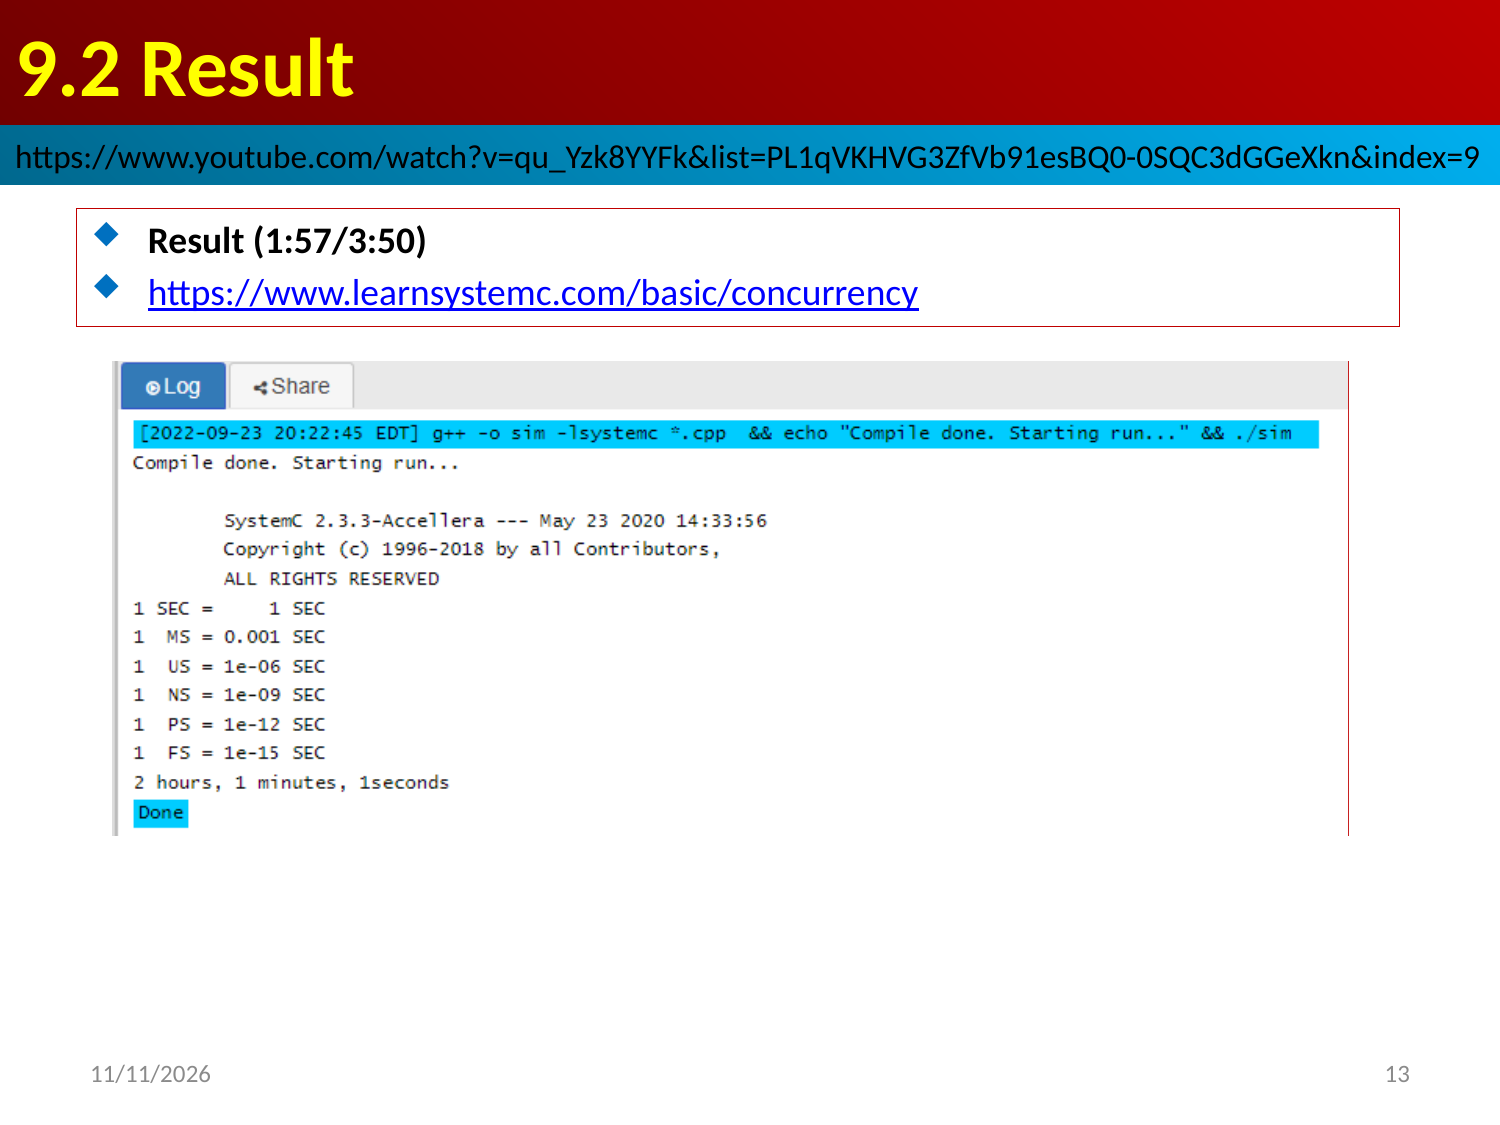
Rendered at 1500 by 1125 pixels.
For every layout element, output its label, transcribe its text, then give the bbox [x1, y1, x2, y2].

text_box https://www.youtube.com/watch?v=qu_Yzk8YYFk&list=PL1qVKHVG3ZfVb91esBQ0-0SQC3dGGeXkn&index=9 [0, 125, 1500, 185]
subtitle Result (1:57/3:50) https://www.learnsystemc.com/basic/concurrency [76, 208, 1400, 327]
title 9.2 Result [0, 0, 1500, 125]
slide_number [75, 1042, 425, 1103]
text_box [111, 361, 1349, 836]
slide_number 13 [1074, 1042, 1425, 1103]
